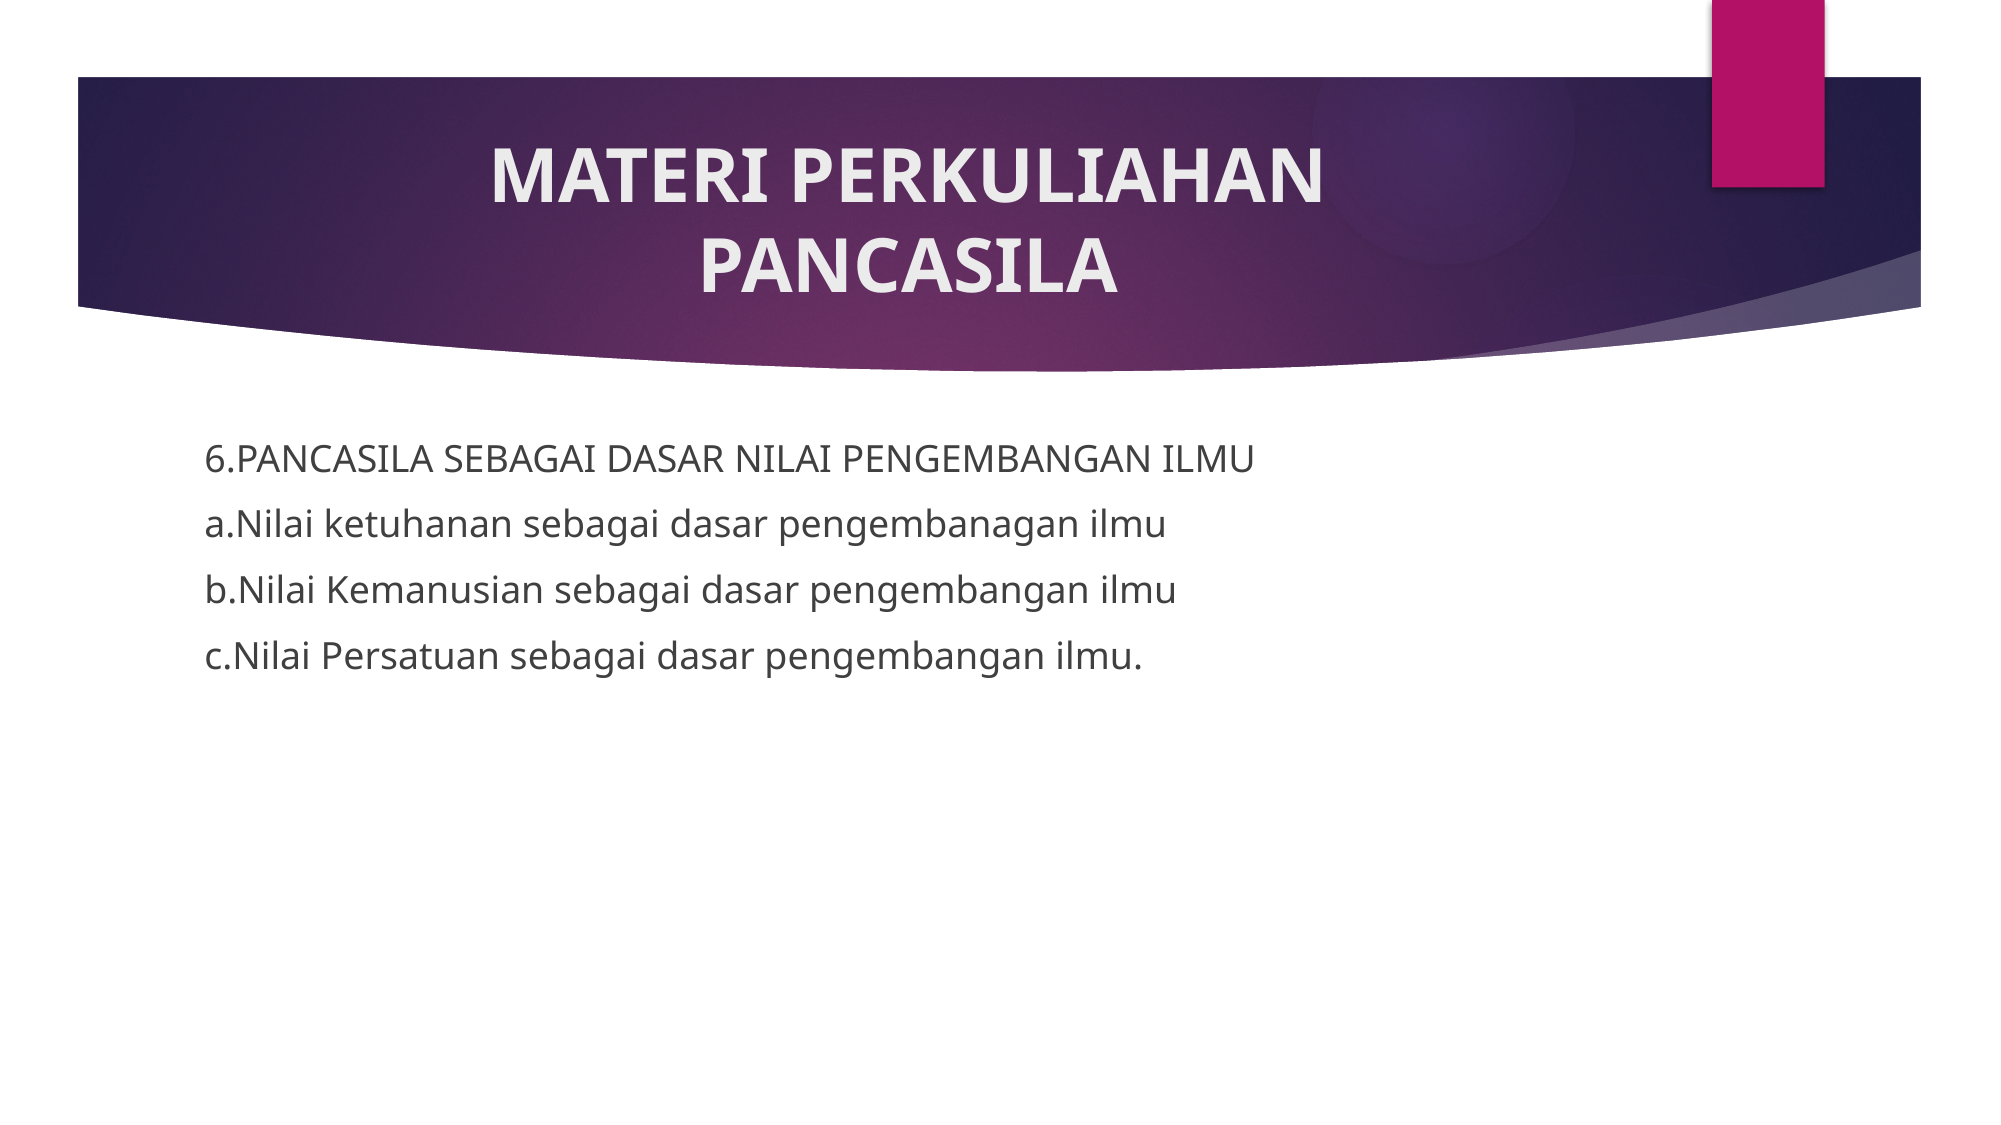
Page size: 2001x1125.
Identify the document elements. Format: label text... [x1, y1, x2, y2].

title MATERI PERKULIAHAN PANCASILA [189, 159, 1627, 276]
list 6.PANCASILA SEBAGAI DASAR NILAI PENGEMBANGAN ILMU a.Nilai ketuhanan sebagai dasar pengembanagan ilmu b.Nilai Kemanusian sebagai dasar pengembangan ilmu c.Nilai Persatuan sebagai dasar pengembangan ilmu. [189, 427, 1638, 988]
